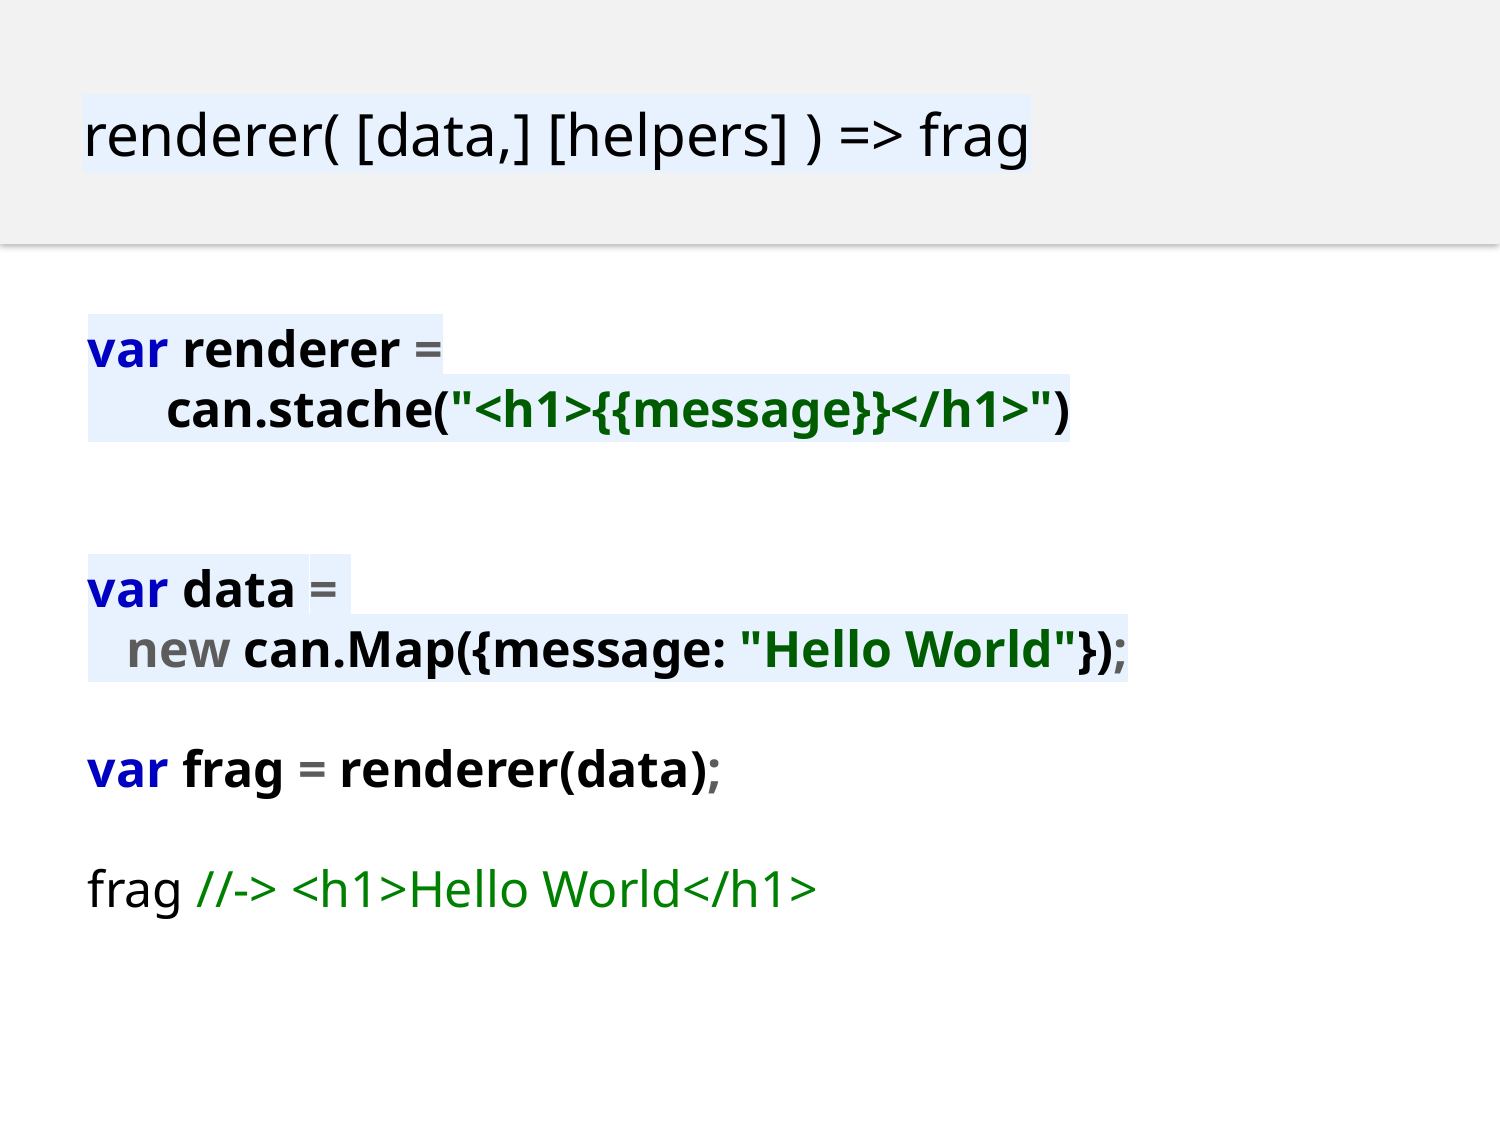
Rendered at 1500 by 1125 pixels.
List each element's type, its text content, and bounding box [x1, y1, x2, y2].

text_box renderer( [data,] [helpers] ) => frag [69, 91, 1442, 216]
text_box var renderer = can.stache("<h1>{{message}}</h1>") var data = new can.Map({message: "Hello World"}); var frag = renderer(data); frag //-> <h1>Hello World</h1> [74, 310, 1361, 1029]
text_box [0, 0, 1500, 245]
